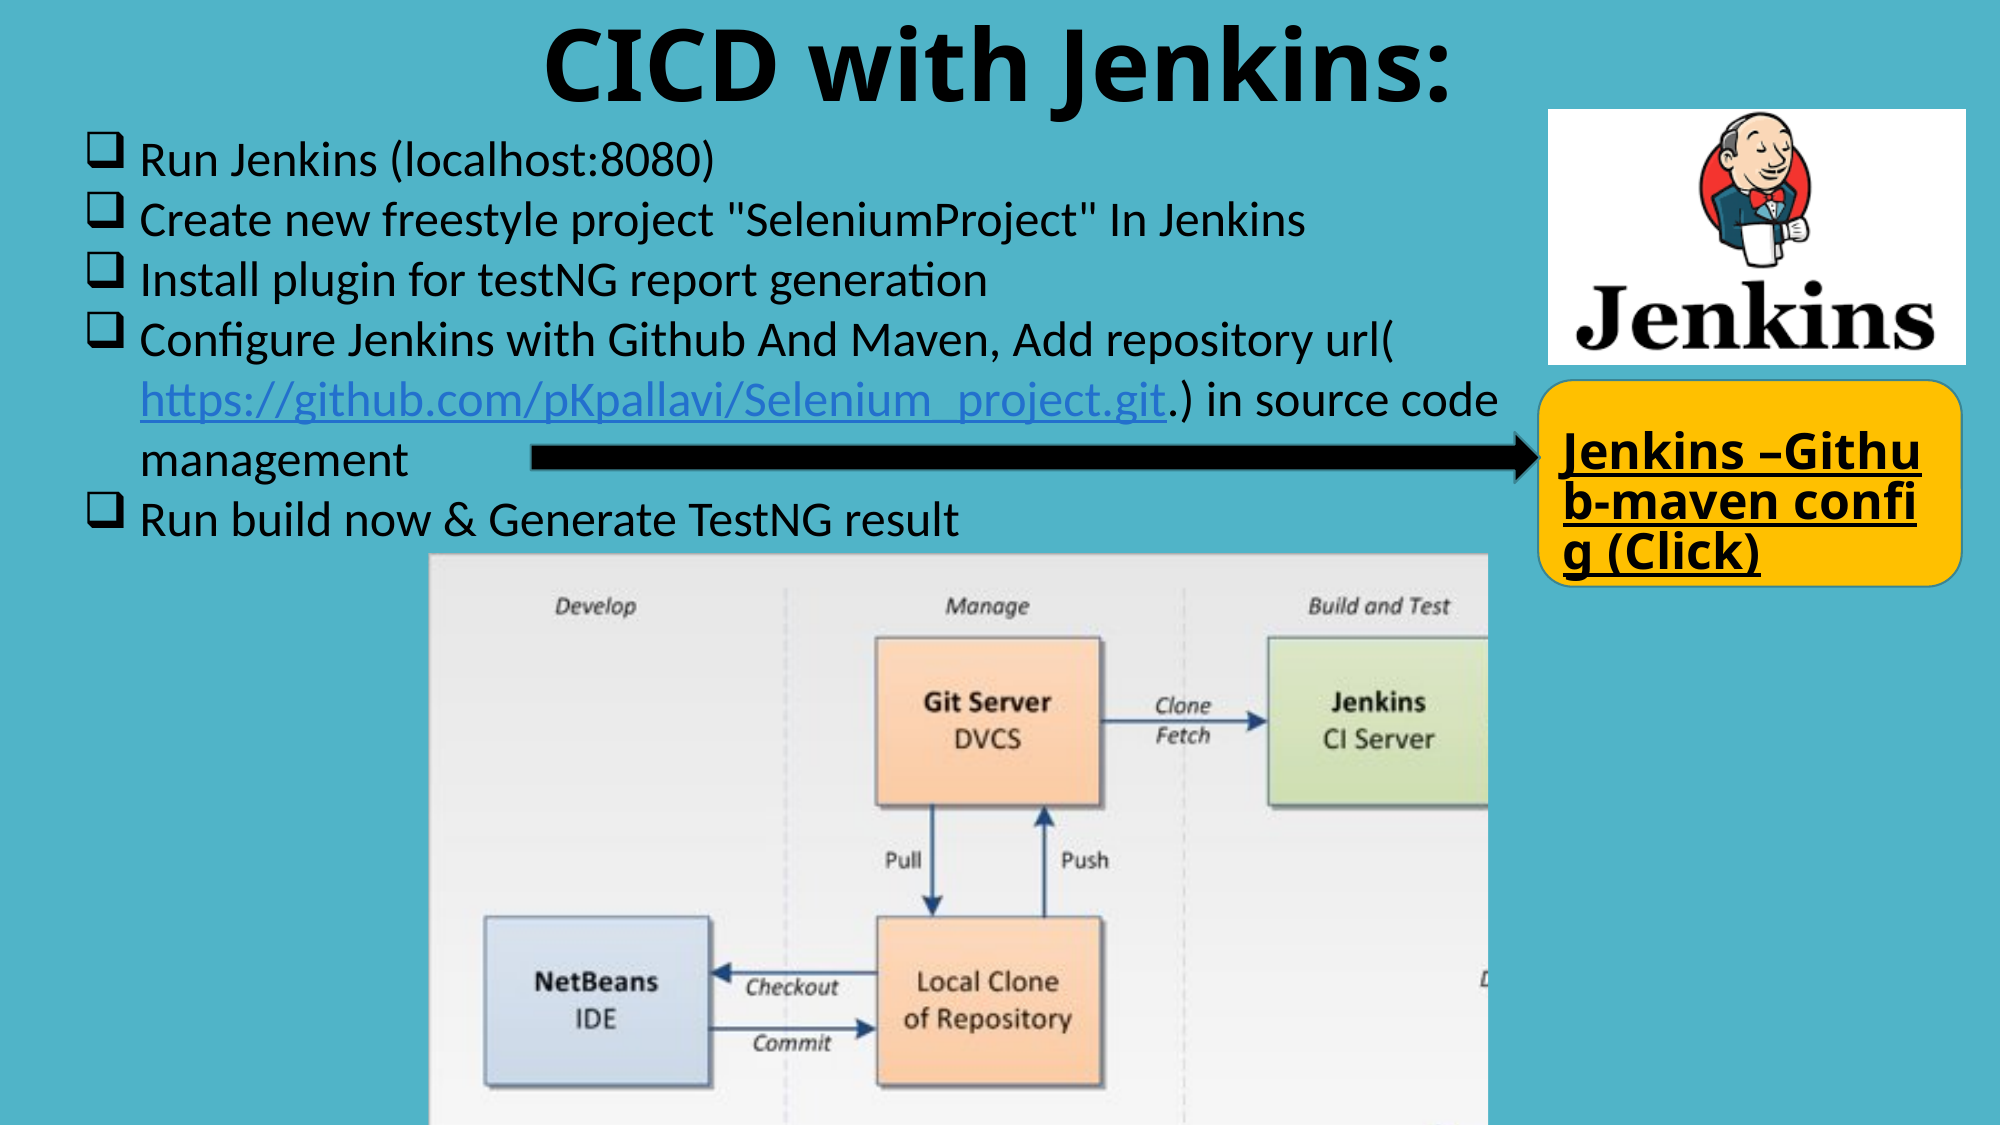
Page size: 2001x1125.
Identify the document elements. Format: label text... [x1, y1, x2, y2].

text_box [1223, 430, 1541, 485]
text_box Run Jenkins (localhost:8080) Create new freestyle project "SeleniumProject" In Jenkins Install plugin for testNG report generation Configure Jenkins with Github And Maven, Add repository url( https://github.com/pKpallavi/Selenium_project.git.) in source code management Run build now & Generate TestNG result [68, 119, 1522, 615]
text_box [529, 443, 774, 472]
picture [1548, 109, 1966, 365]
text_box Jenkins –Github-maven config (Click) [1537, 379, 1963, 588]
text_box CICD with Jenkins: [377, 0, 1618, 130]
picture [428, 432, 1489, 1125]
